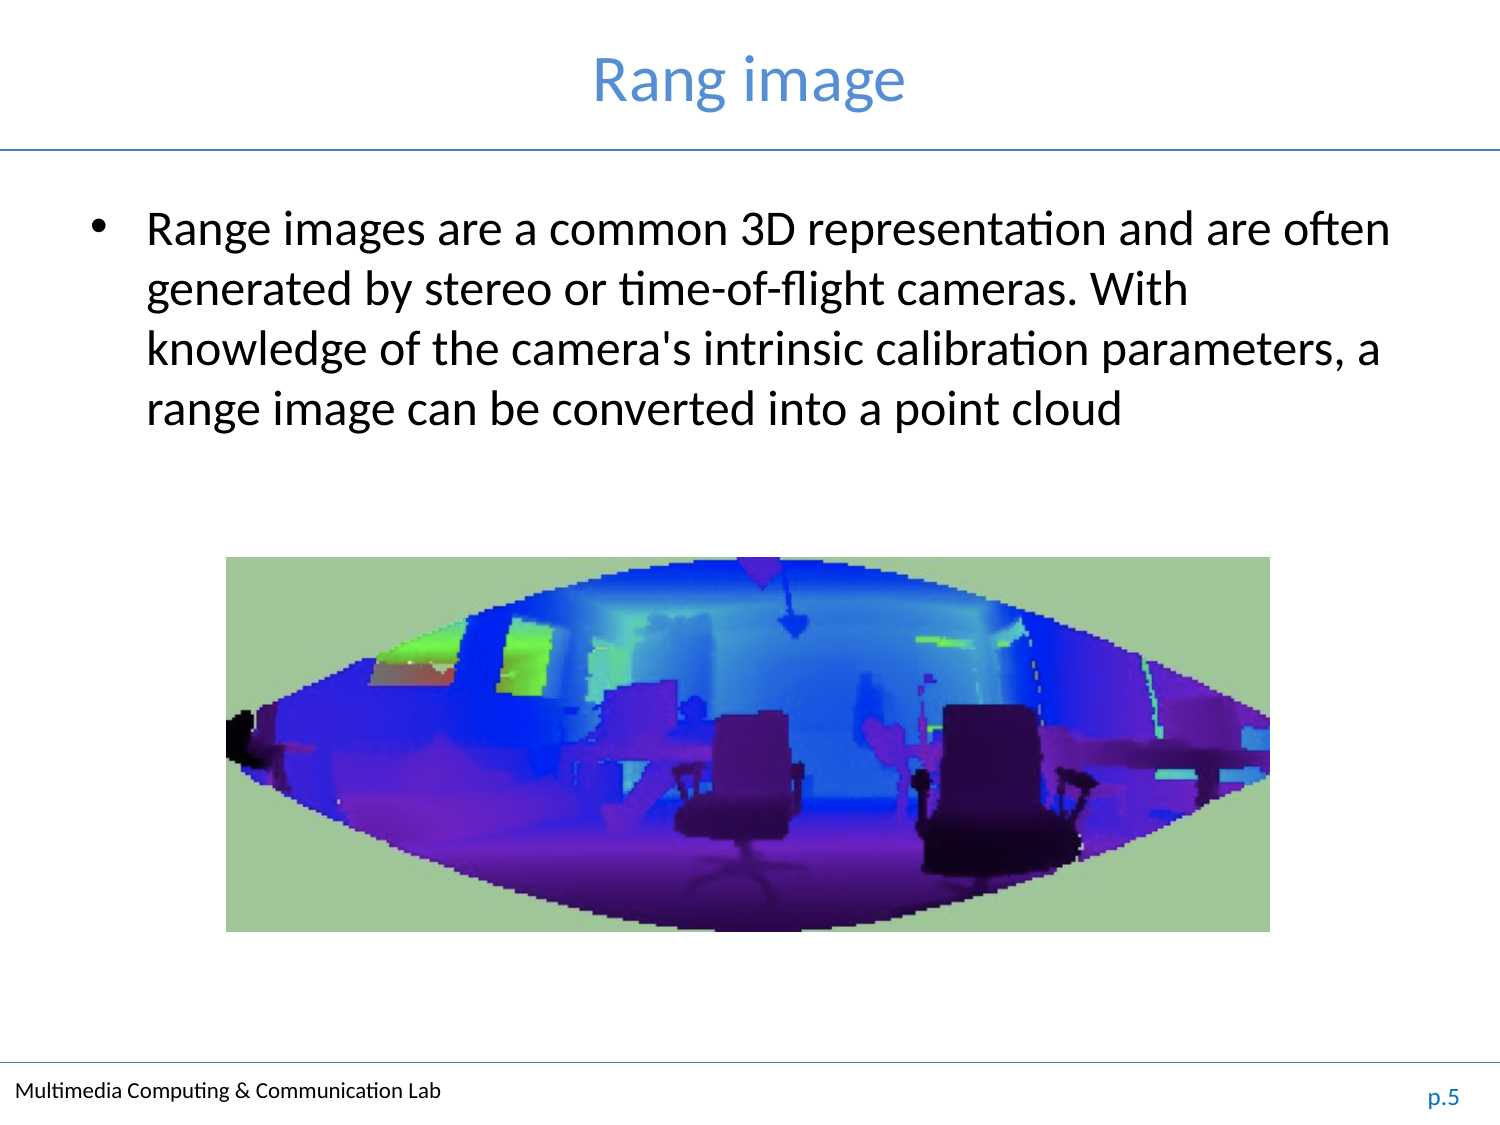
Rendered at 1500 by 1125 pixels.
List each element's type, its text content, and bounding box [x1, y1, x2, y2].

picture [226, 554, 1274, 932]
title Rang image [75, 12, 1425, 138]
text_box Multimedia Computing & Communication Lab [0, 1068, 475, 1125]
slide_number p.5 [1387, 1066, 1475, 1125]
list Range images are a common 3D representation and are often generated by stereo or time-of-flight cameras. With knowledge of the camera's intrinsic calibration parameters, a range image can be converted into a point cloud [75, 187, 1425, 1038]
